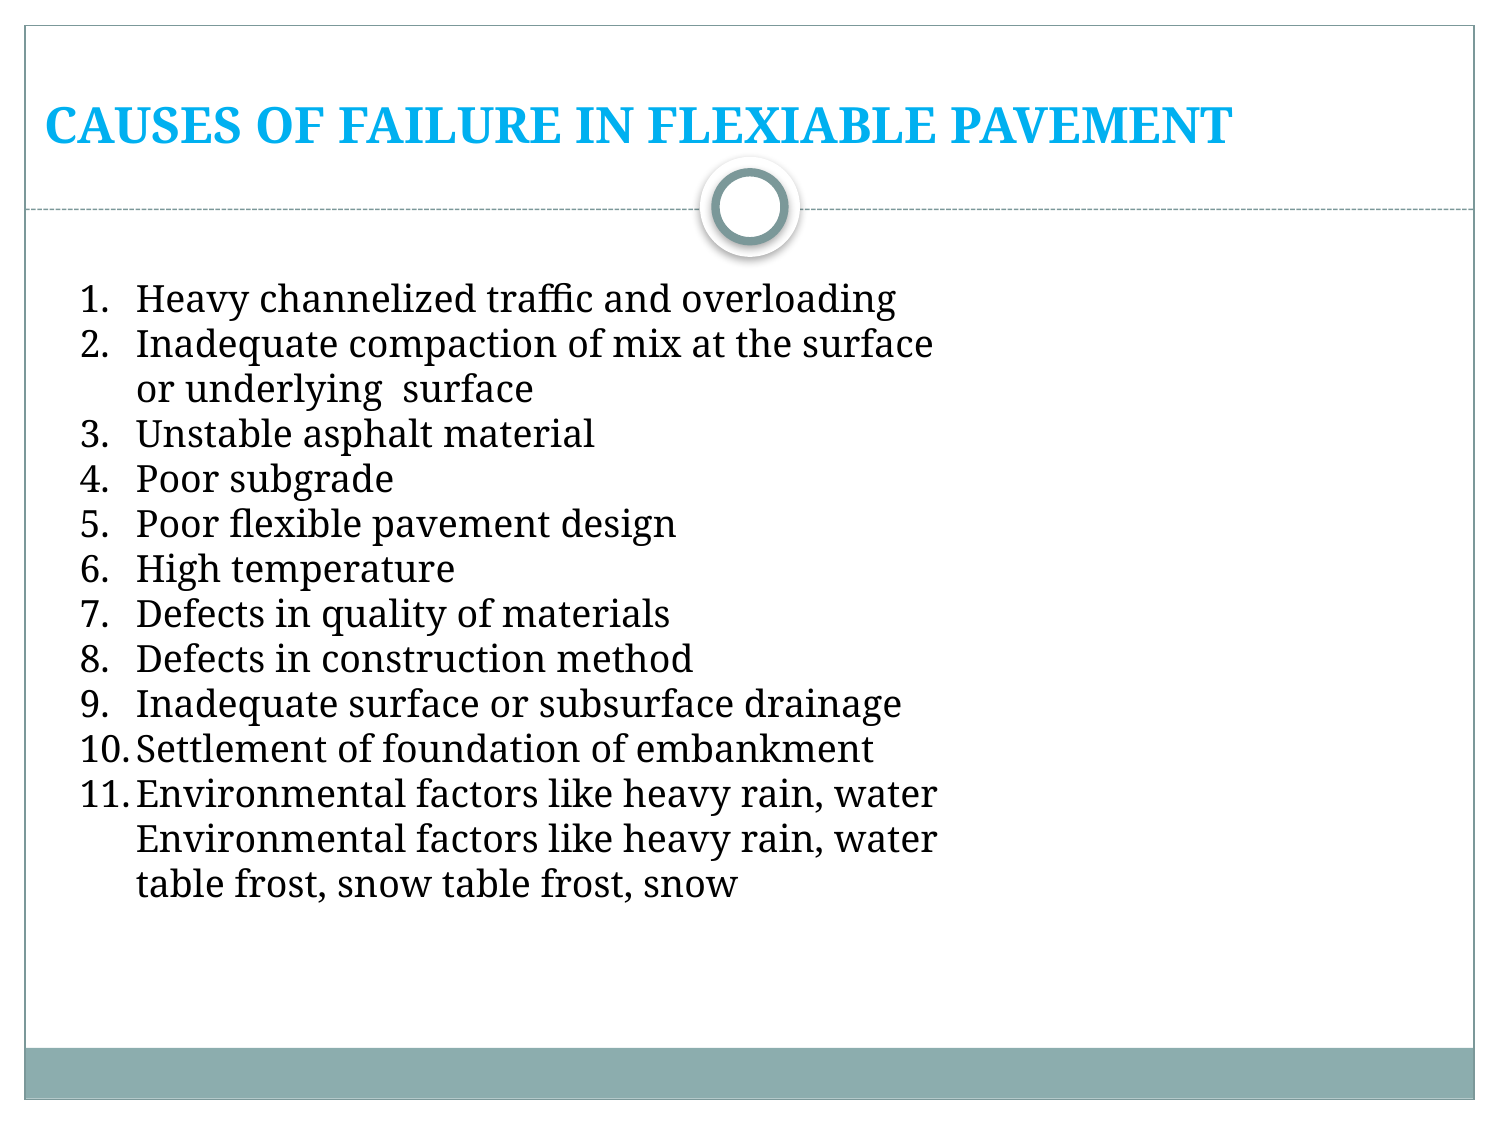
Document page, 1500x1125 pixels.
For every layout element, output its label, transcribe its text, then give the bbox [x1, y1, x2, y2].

text_box Heavy channelized traffic and overloading Inadequate compaction of mix at the surface or underlying surface Unstable asphalt material Poor subgrade Poor flexible pavement design High temperature Defects in quality of materials Defects in construction method Inadequate surface or subsurface drainage Settlement of foundation of embankment Environmental factors like heavy rain, water Environmental factors like heavy rain, water table frost, snow table frost, snow [64, 267, 998, 957]
title CAUSES OF FAILURE IN FLEXIABLE PAVEMENT [29, 42, 1500, 161]
